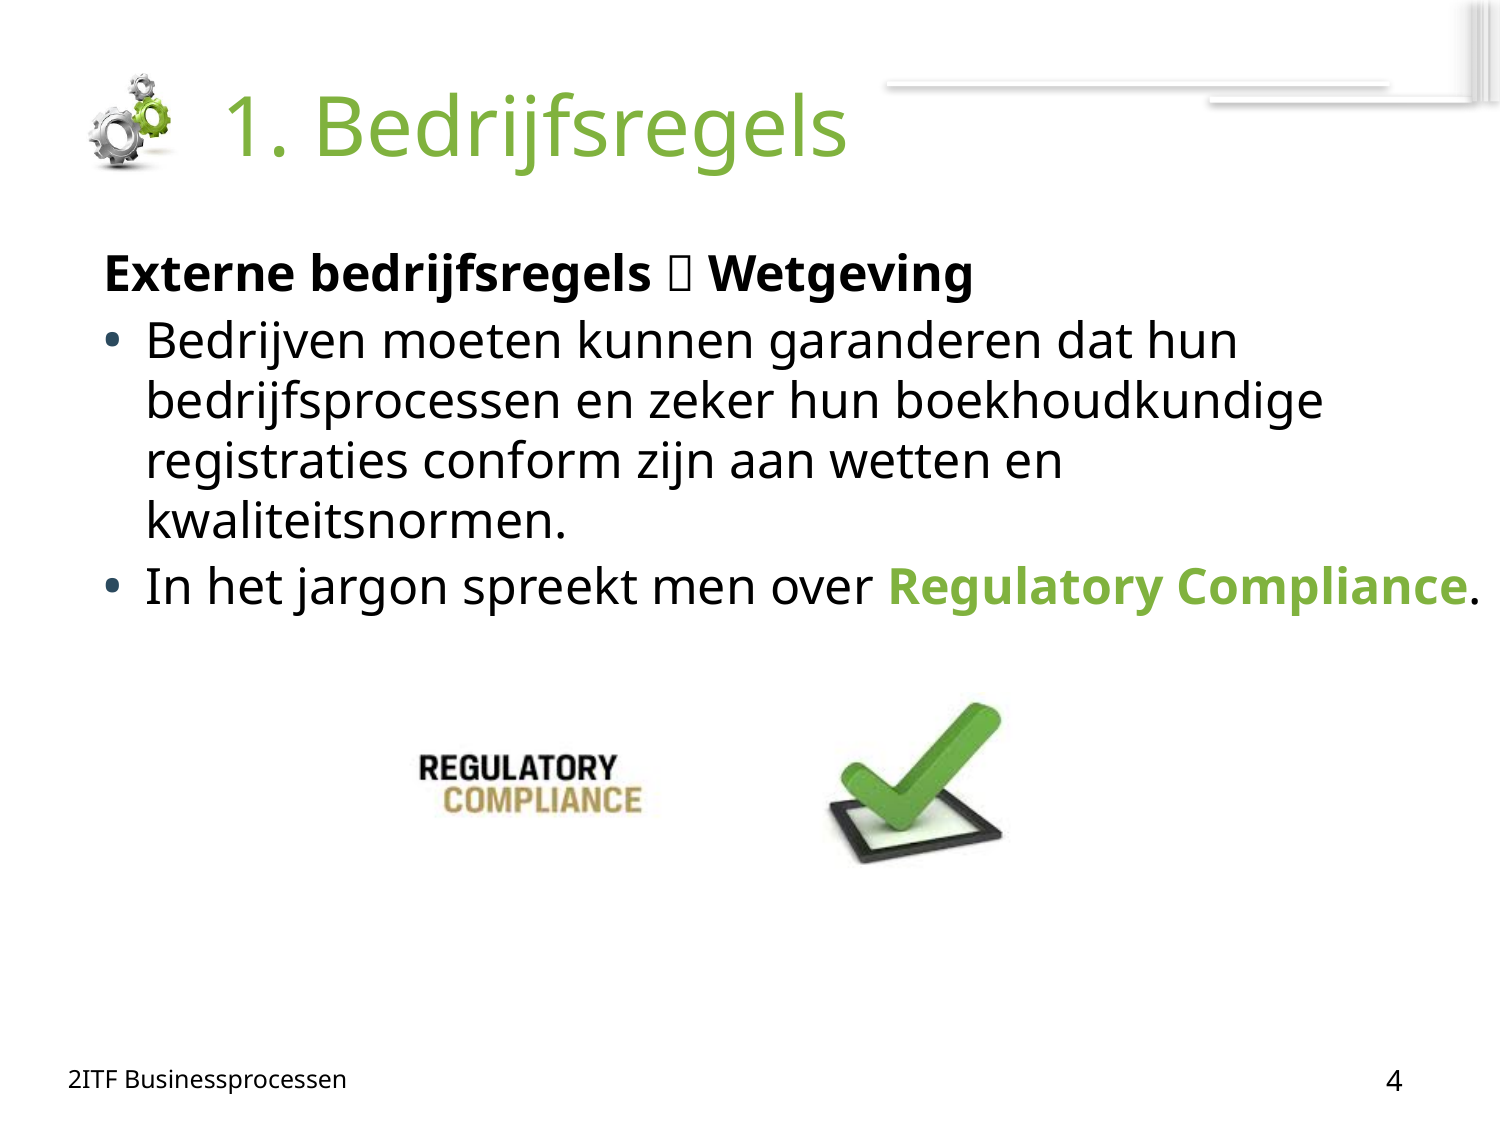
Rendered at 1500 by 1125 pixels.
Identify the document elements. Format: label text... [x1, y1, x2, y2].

list Externe bedrijfsregels  Wetgeving Bedrijven moeten kunnen garanderen dat hun bedrijfsprocessen en zeker hun boekhoudkundige registraties conform zijn aan wetten en kwaliteitsnormen. In het jargon spreekt men over Regulatory Compliance. [70, 234, 1500, 1055]
title 1. Bedrijfsregels [206, 35, 1418, 211]
picture [78, 69, 186, 176]
slide_number 4 [1371, 1054, 1497, 1115]
picture [359, 692, 1031, 876]
